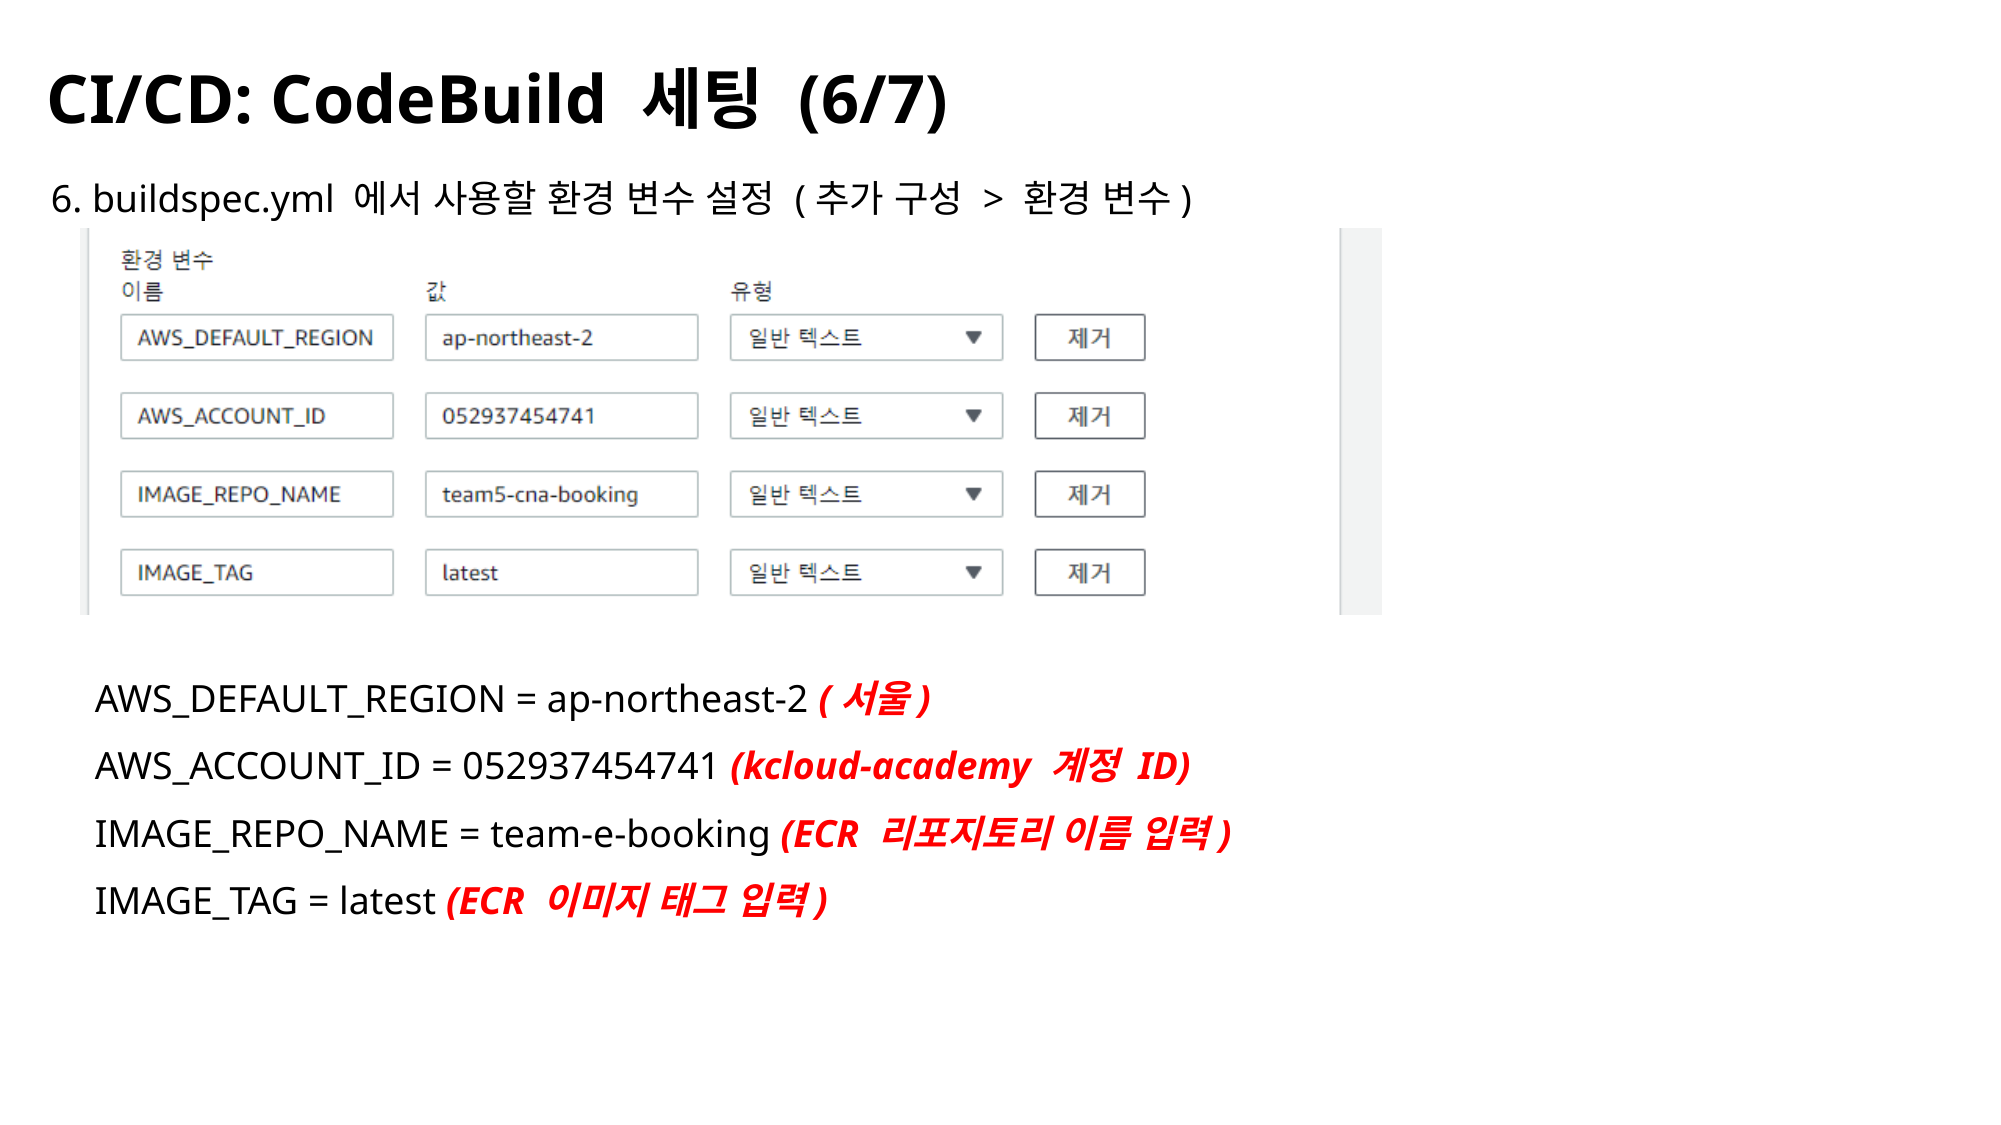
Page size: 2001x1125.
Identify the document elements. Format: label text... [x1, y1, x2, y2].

text_box AWS_DEFAULT_REGION = ap-northeast-2 (서울) AWS_ACCOUNT_ID = 052937454741 (kcloud-academy 계정 ID) IMAGE_REPO_NAME = team-e-booking (ECR 리포지토리 이름 입력) IMAGE_TAG = latest (ECR 이미지 태그 입력) [79, 645, 1740, 930]
picture [79, 228, 1382, 615]
text_box CI/CD: CodeBuild 세팅 (6/7) [32, 49, 963, 145]
text_box 6. buildspec.yml 에서 사용할 환경 변수 설정 (추가 구성 > 환경 변수) [36, 145, 1696, 228]
